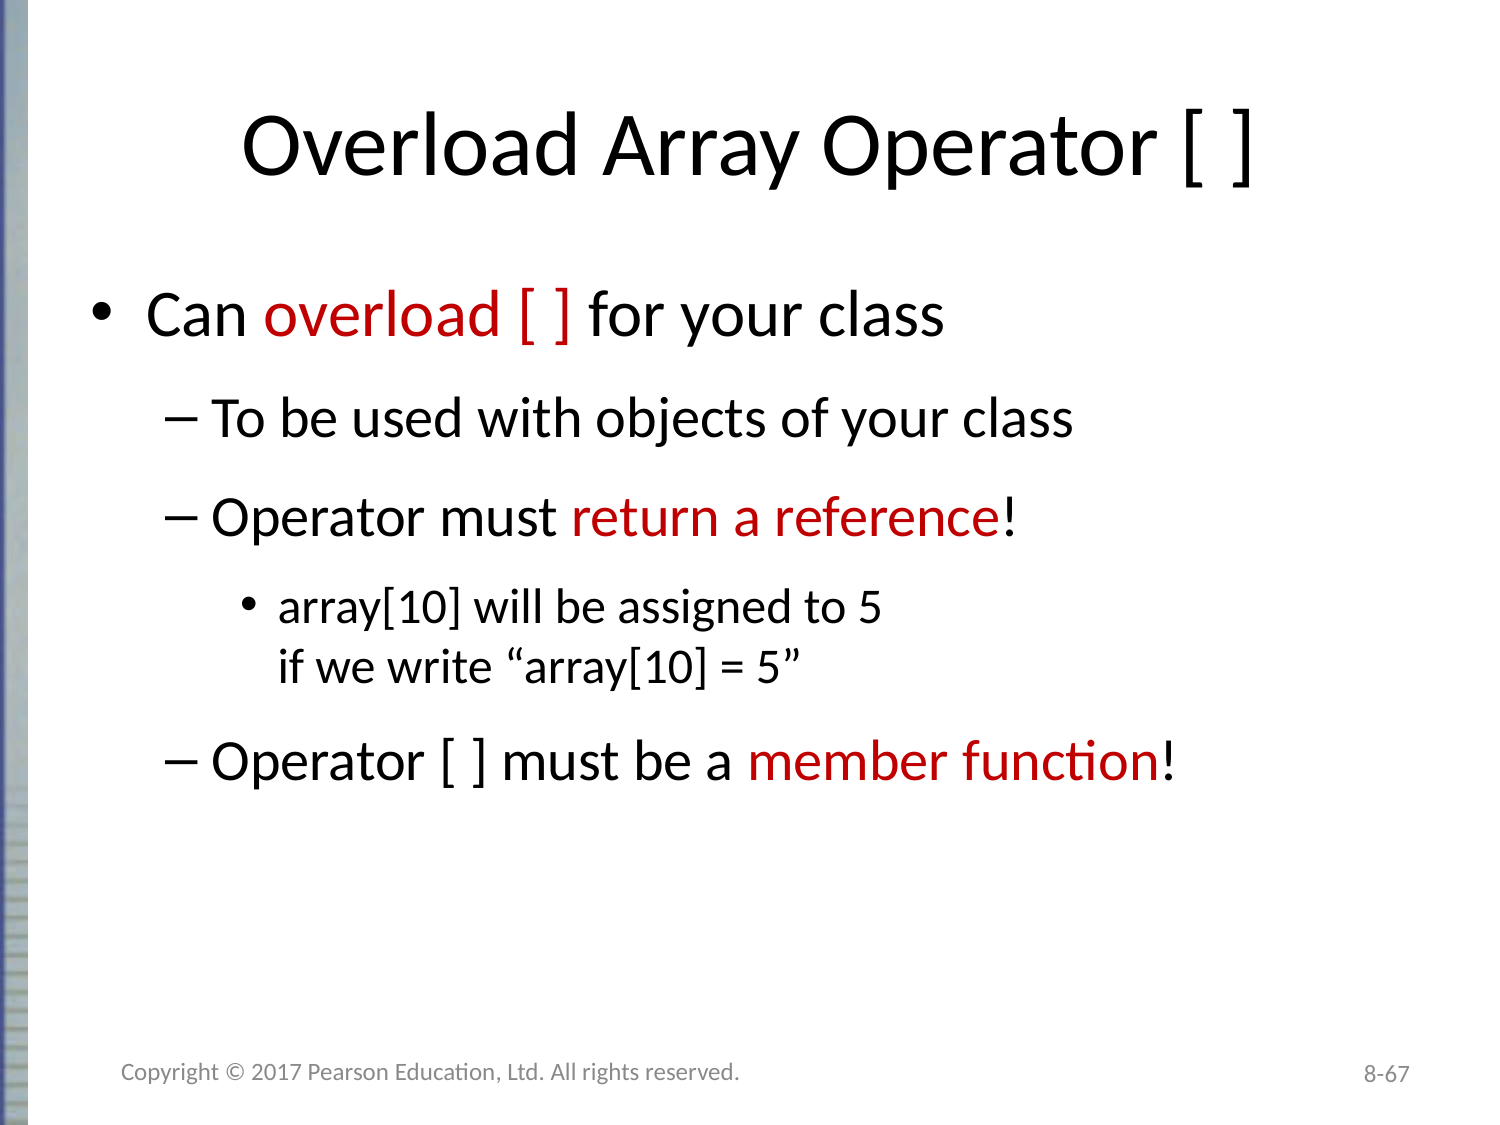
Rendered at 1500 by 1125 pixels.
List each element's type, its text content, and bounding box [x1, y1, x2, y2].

title Overload Array Operator [ ] [75, 45, 1425, 233]
picture [0, 0, 28, 1125]
footer Copyright © 2017 Pearson Education, Ltd. All rights reserved. [75, 1040, 788, 1100]
slide_number 8-67 [1074, 1042, 1425, 1103]
list Can overload [ ] for your class To be used with objects of your class Operator must return a reference! array[10] will be assigned to 5 if we write “array[10] = 5” Operator [ ] must be a member function! [75, 262, 1425, 1005]
